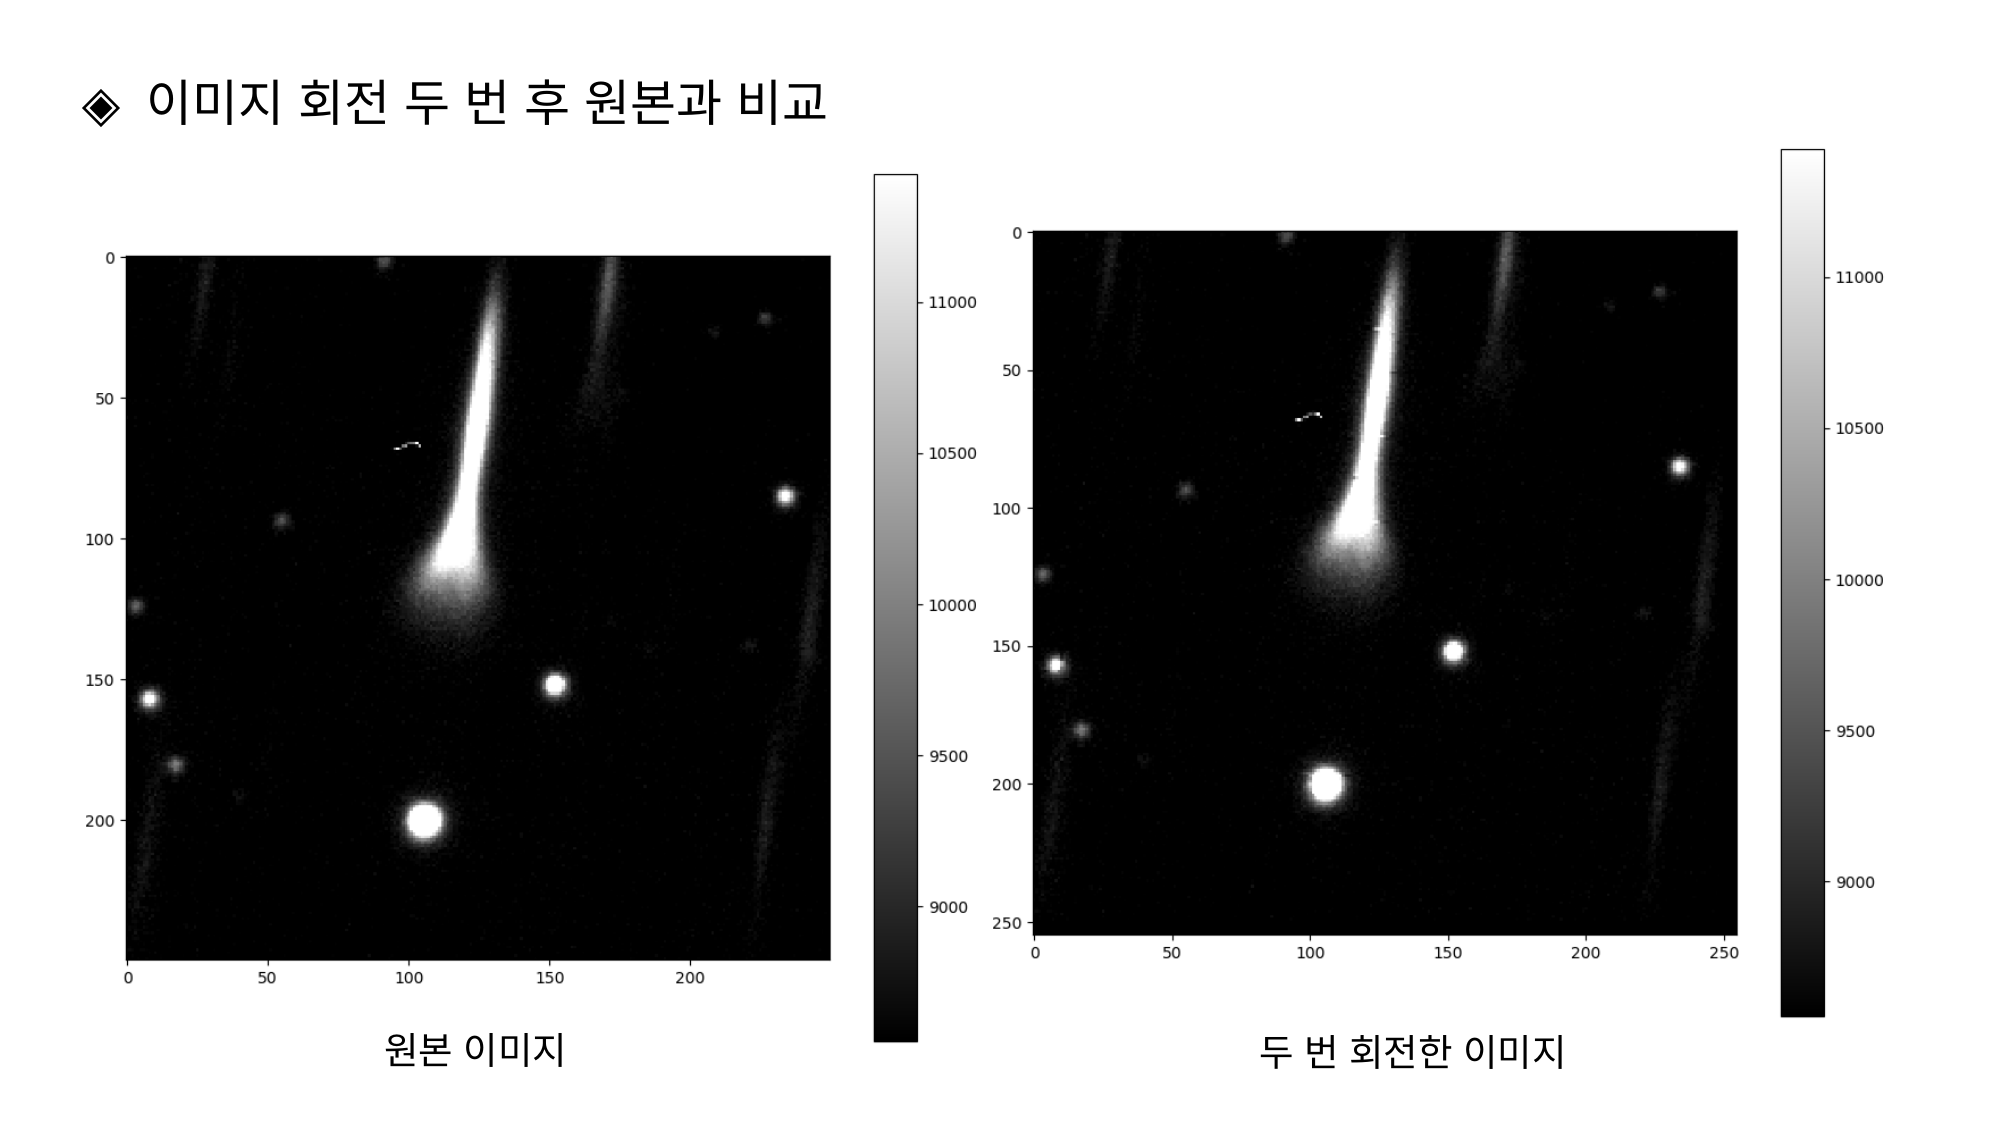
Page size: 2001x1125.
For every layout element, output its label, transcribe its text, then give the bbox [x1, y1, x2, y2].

text_box ◈ 이미지 회전 두 번 후 원본과 비교 [66, 70, 1434, 145]
picture [66, 144, 1889, 1050]
text_box 원본 이미지 [369, 1050, 583, 1080]
text_box 두 번 회전한 이미지 [1244, 1022, 1582, 1082]
